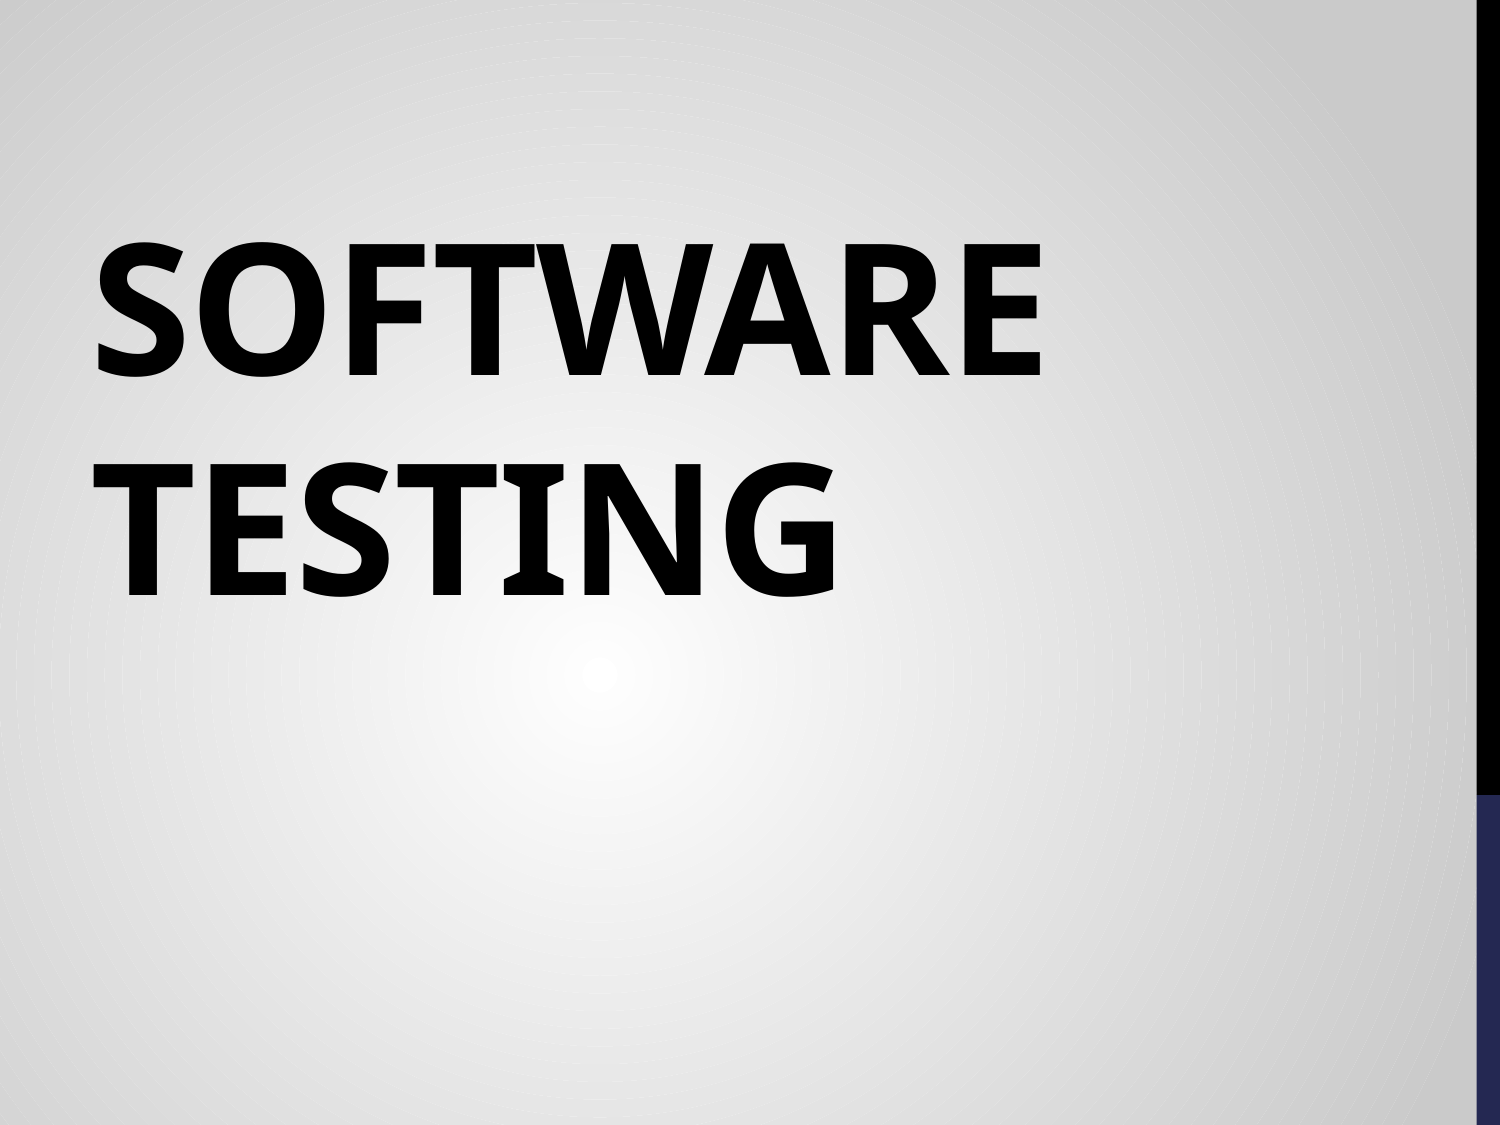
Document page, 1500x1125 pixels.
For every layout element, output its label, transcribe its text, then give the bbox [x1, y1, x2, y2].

title Software Testing [75, 37, 1350, 788]
